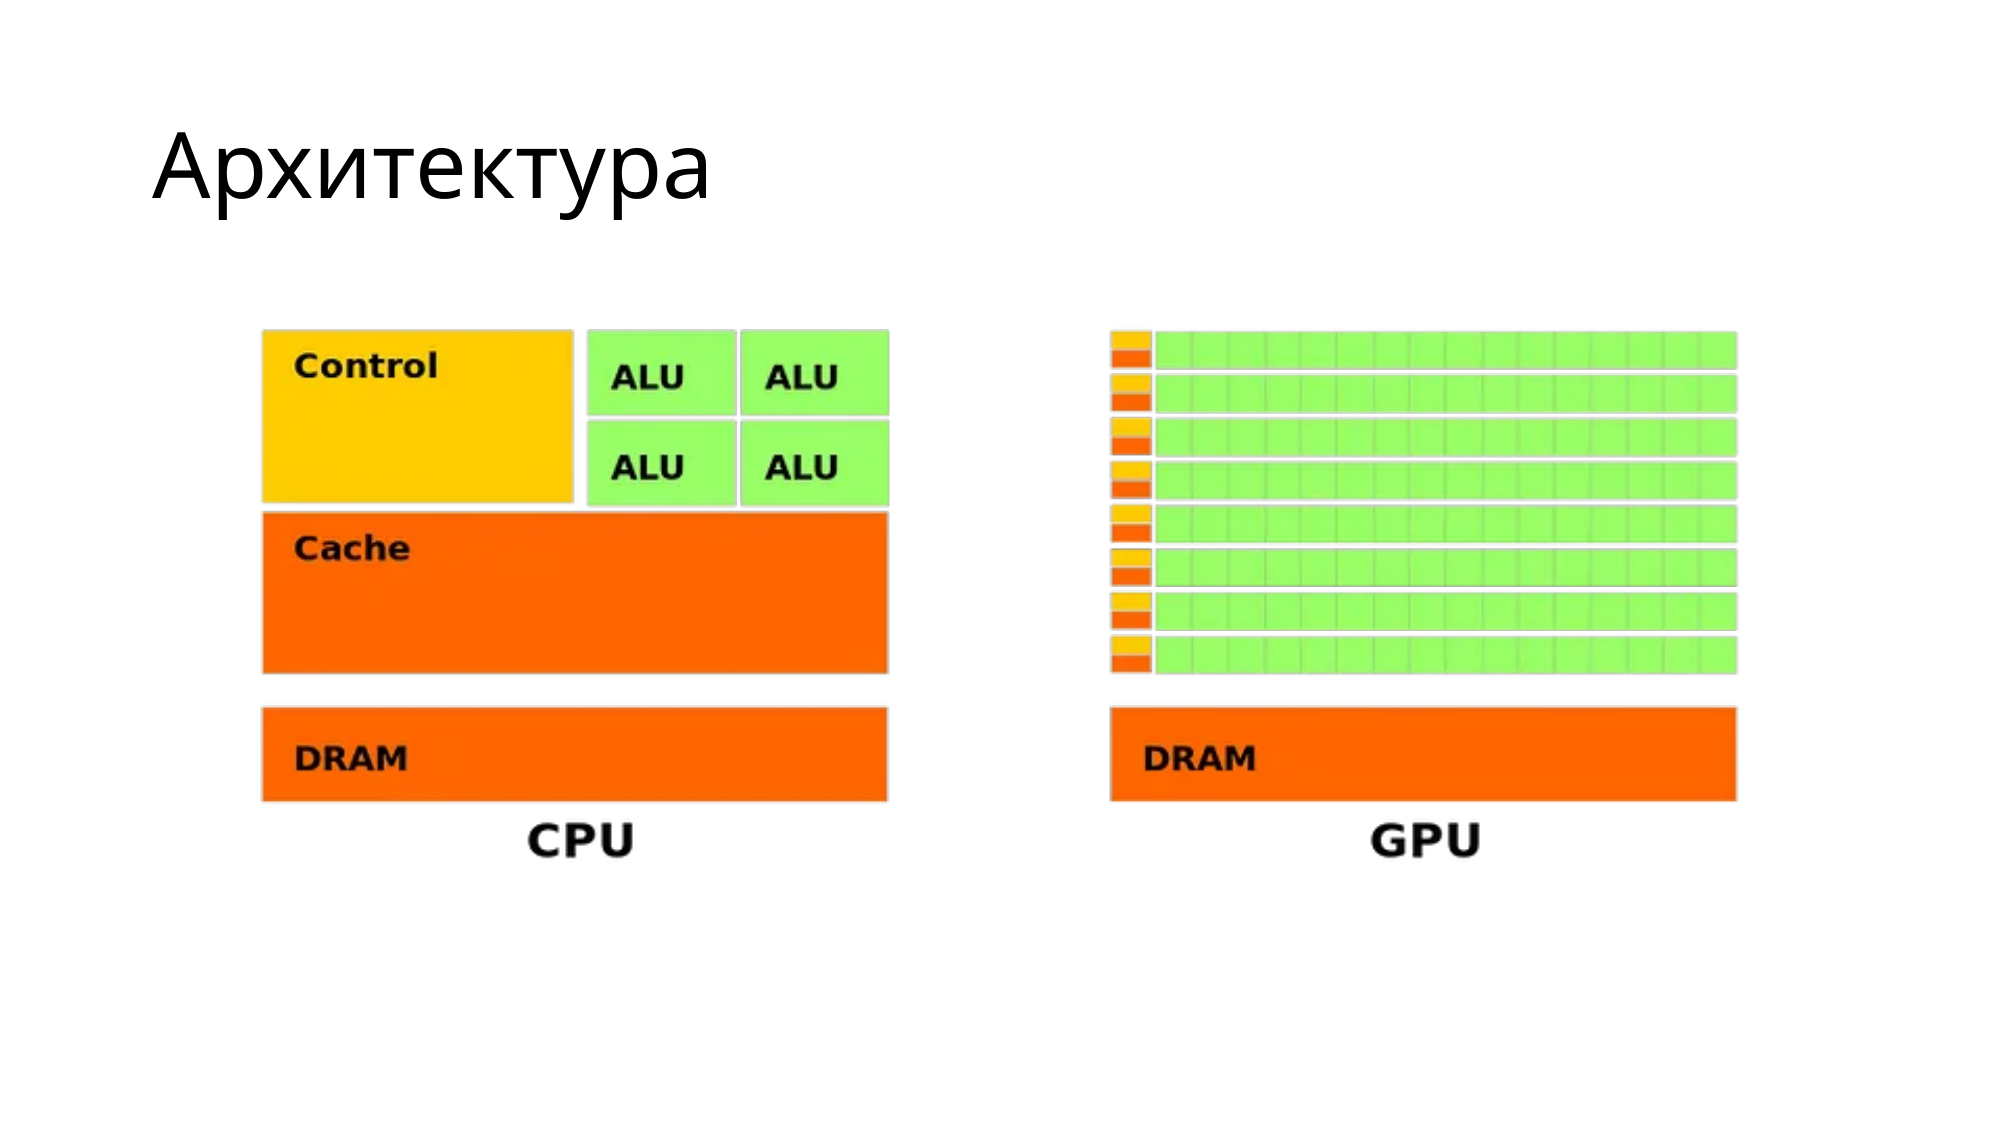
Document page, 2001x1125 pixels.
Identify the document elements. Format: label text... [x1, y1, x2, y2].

title Архитектура [137, 59, 1863, 278]
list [249, 303, 1751, 871]
